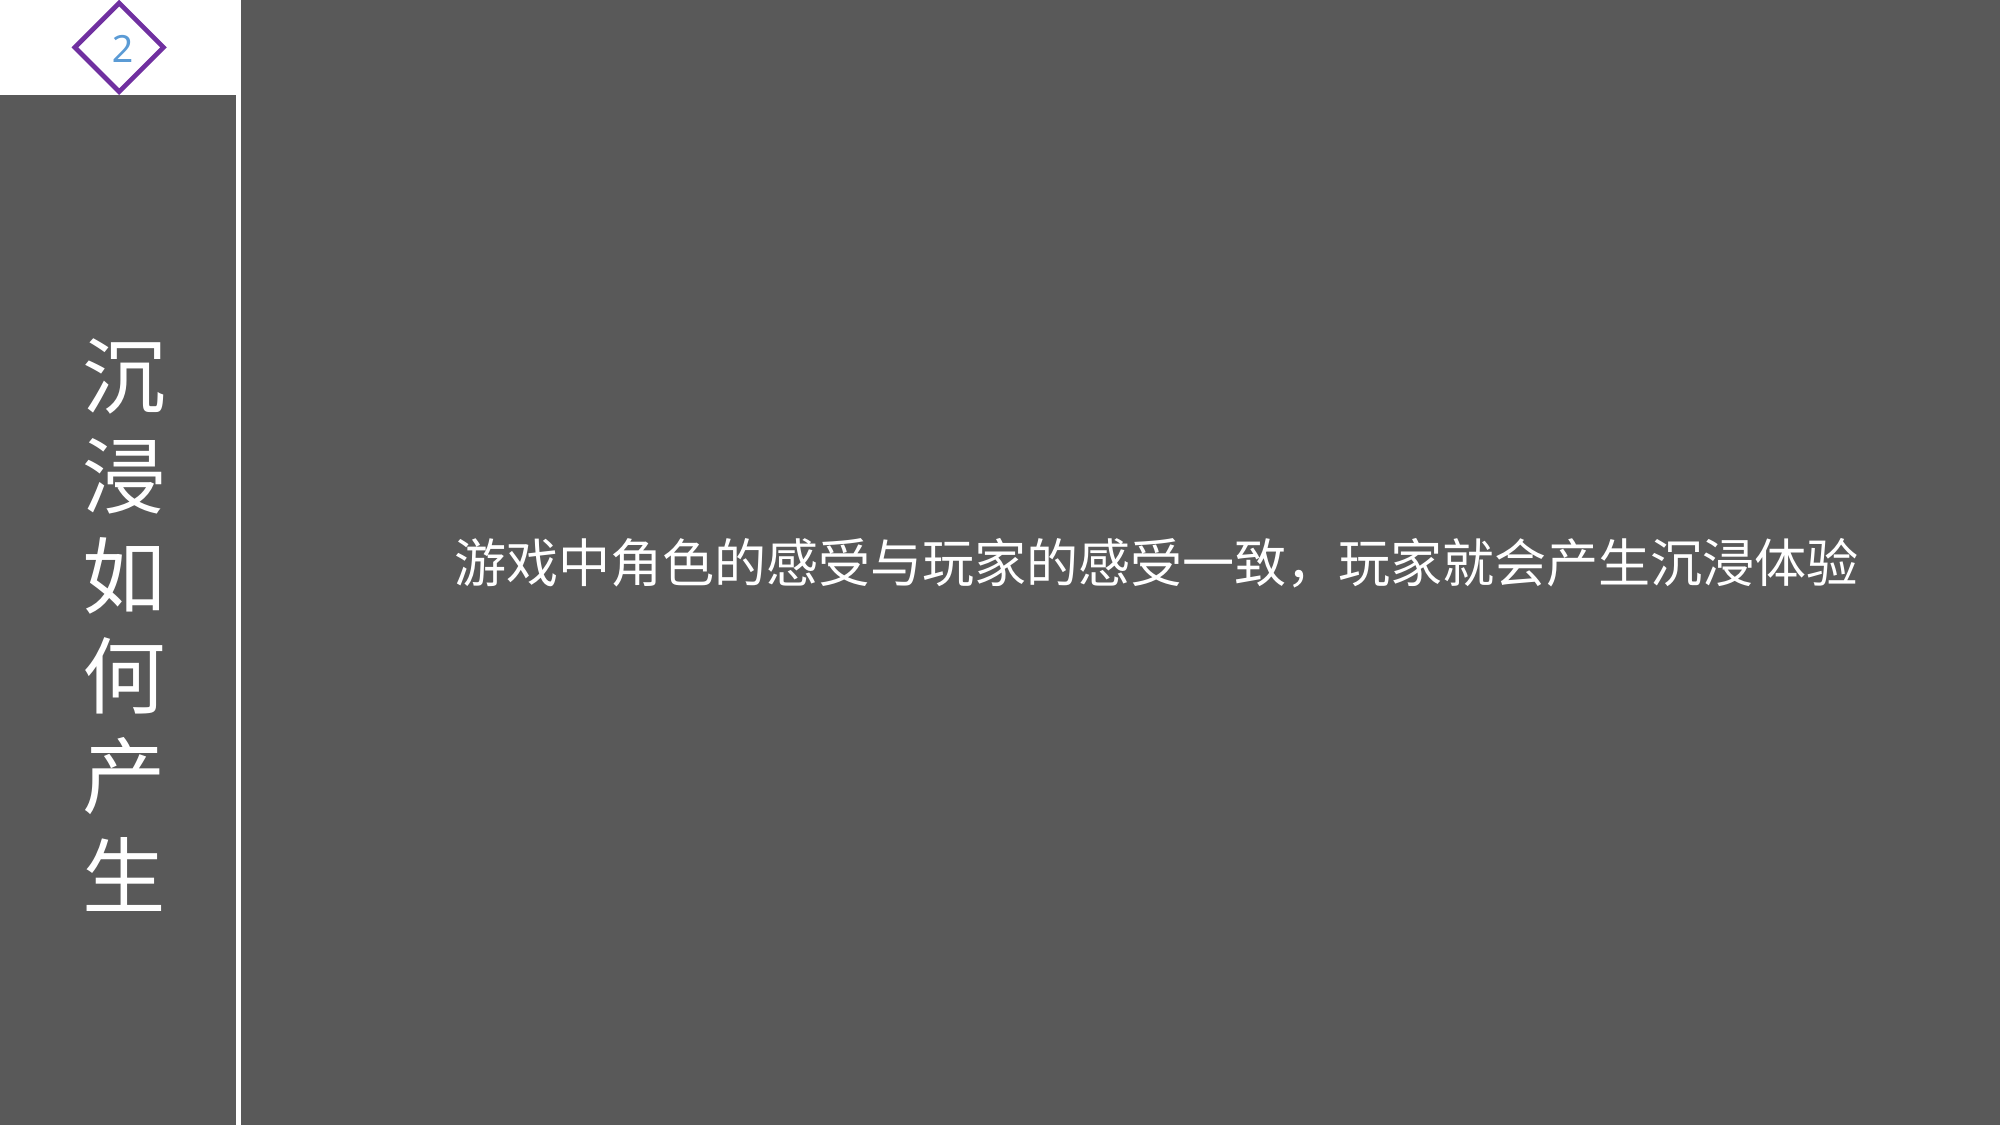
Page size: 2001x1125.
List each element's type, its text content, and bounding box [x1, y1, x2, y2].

text_box 沉浸如何产生 [47, 317, 201, 932]
text_box 游戏中角色的感受与玩家的感受一致，玩家就会产生沉浸体验 [439, 523, 1878, 601]
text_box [0, 0, 239, 94]
